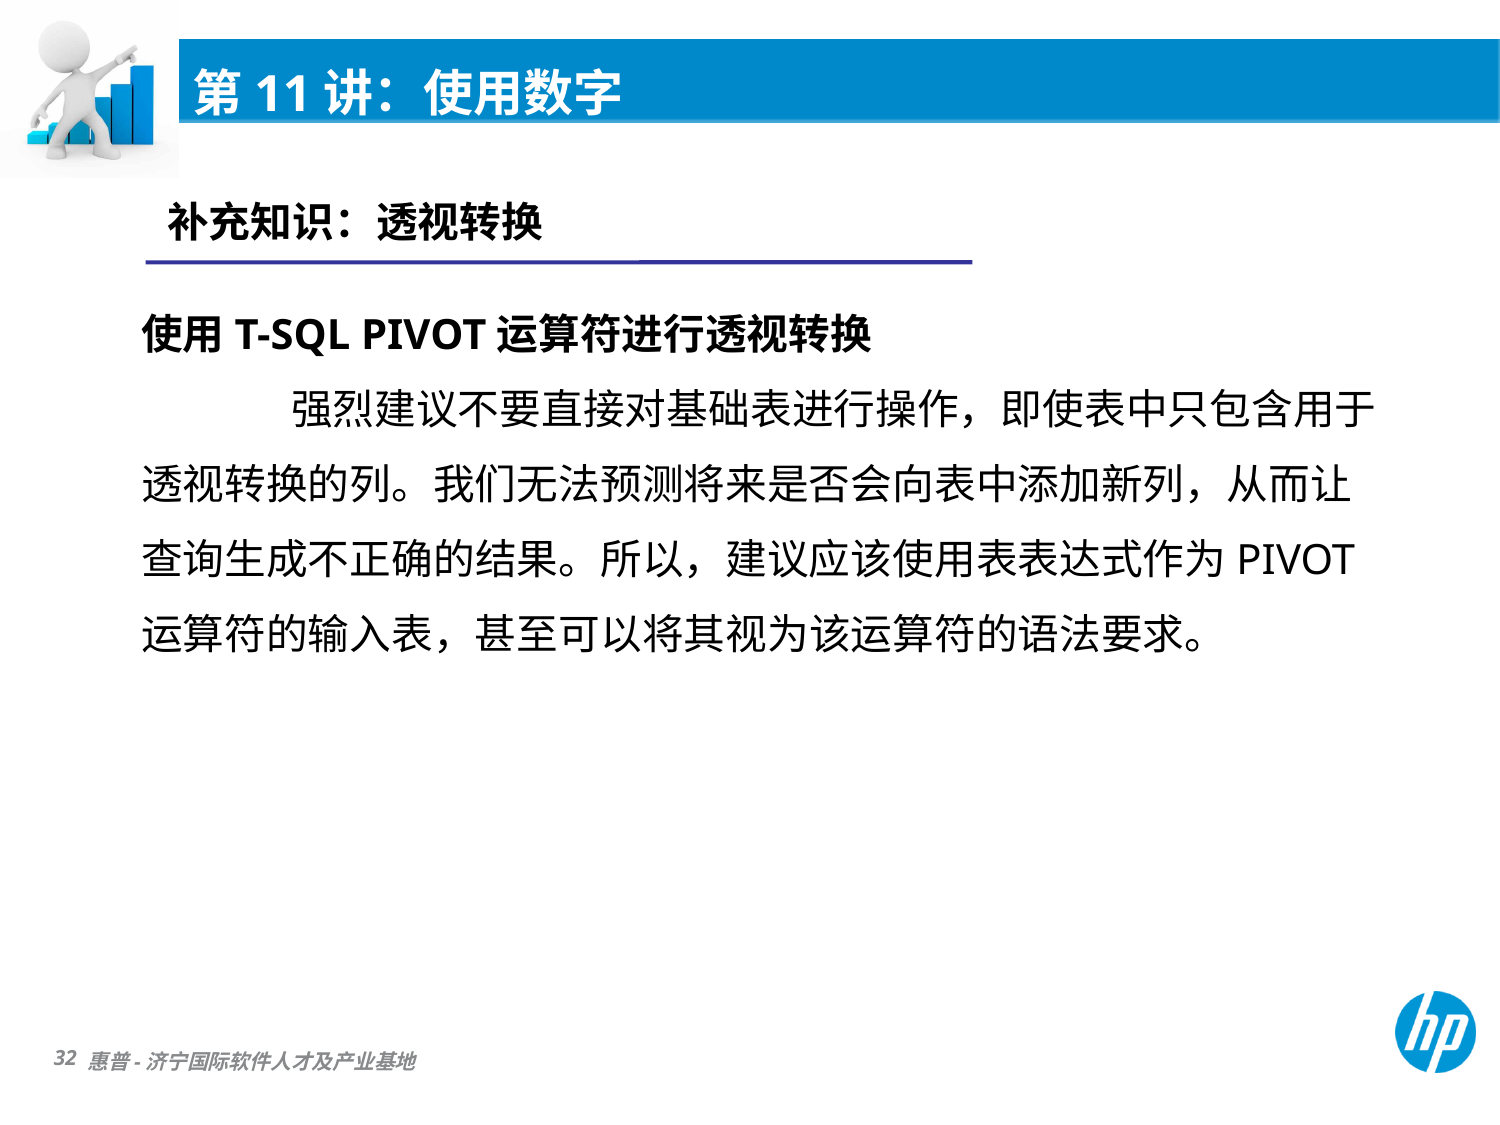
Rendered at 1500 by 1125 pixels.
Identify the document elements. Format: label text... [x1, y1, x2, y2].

picture [382, 103, 389, 111]
picture [196, 69, 240, 115]
picture [325, 84, 340, 113]
picture [0, 0, 1500, 179]
picture [547, 69, 571, 114]
picture [287, 76, 303, 110]
picture [577, 84, 619, 115]
picture [329, 71, 337, 79]
text_box 使用T-SQL PIVOT运算符进行透视转换 强烈建议不要直接对基础表进行操作，即使表中只包含用于透视转换的列。我们无法预测将来是否会向表中添加新列，从而让查询生成不正确的结果。所以，建议应该使用表表达式作为PIVOT运算符的输入表，甚至可以将其视为该运算符的语法要求。 [126, 275, 1392, 665]
picture [259, 76, 274, 110]
picture [340, 69, 371, 115]
picture [1443, 991, 1476, 1022]
text_box 补充知识：透视转换 [167, 196, 982, 247]
picture [382, 79, 389, 87]
picture [1395, 991, 1438, 1050]
picture [1446, 1042, 1476, 1073]
picture [476, 72, 518, 115]
picture [1395, 1015, 1468, 1073]
picture [577, 69, 619, 84]
picture [425, 69, 471, 115]
picture [526, 69, 549, 114]
